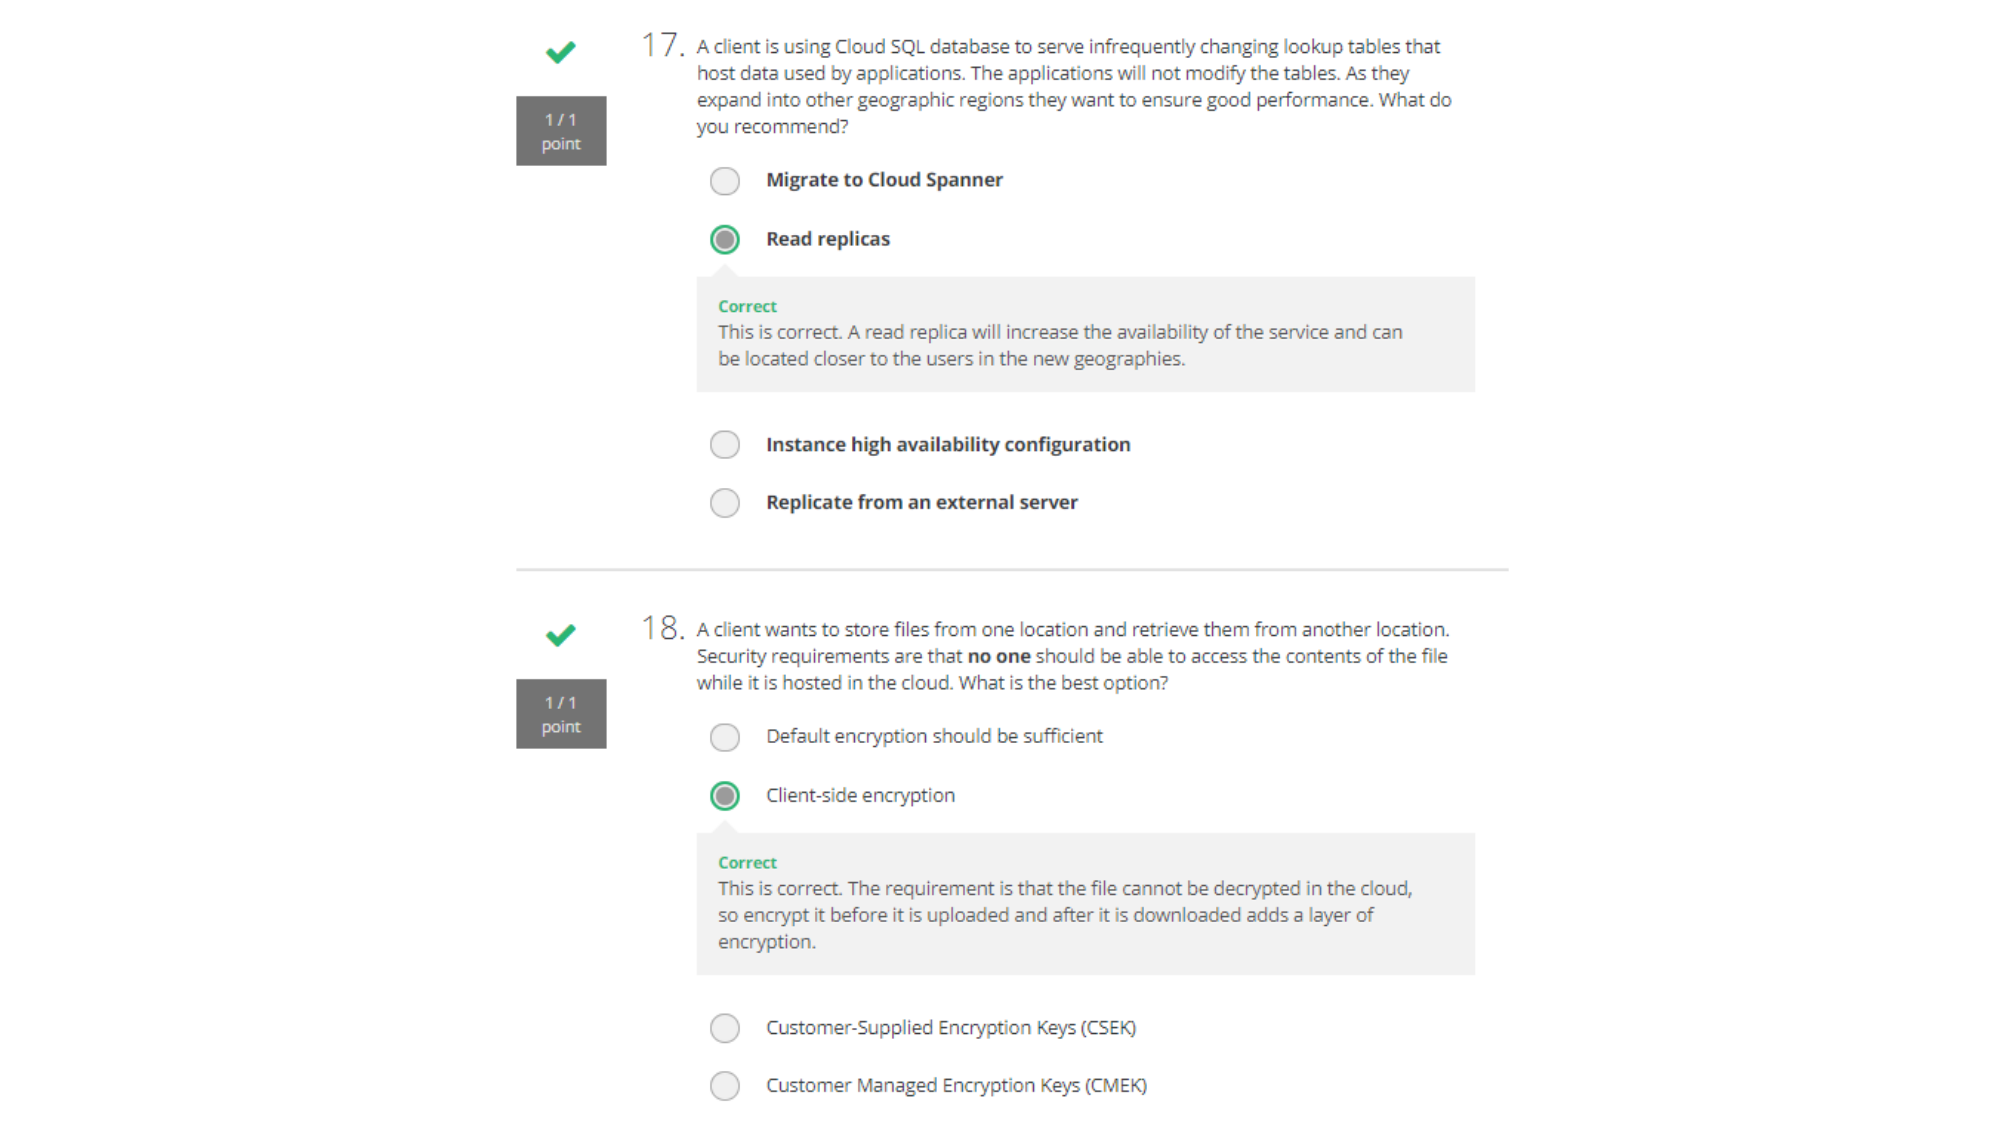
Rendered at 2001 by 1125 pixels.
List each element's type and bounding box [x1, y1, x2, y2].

picture [491, 0, 1509, 1113]
